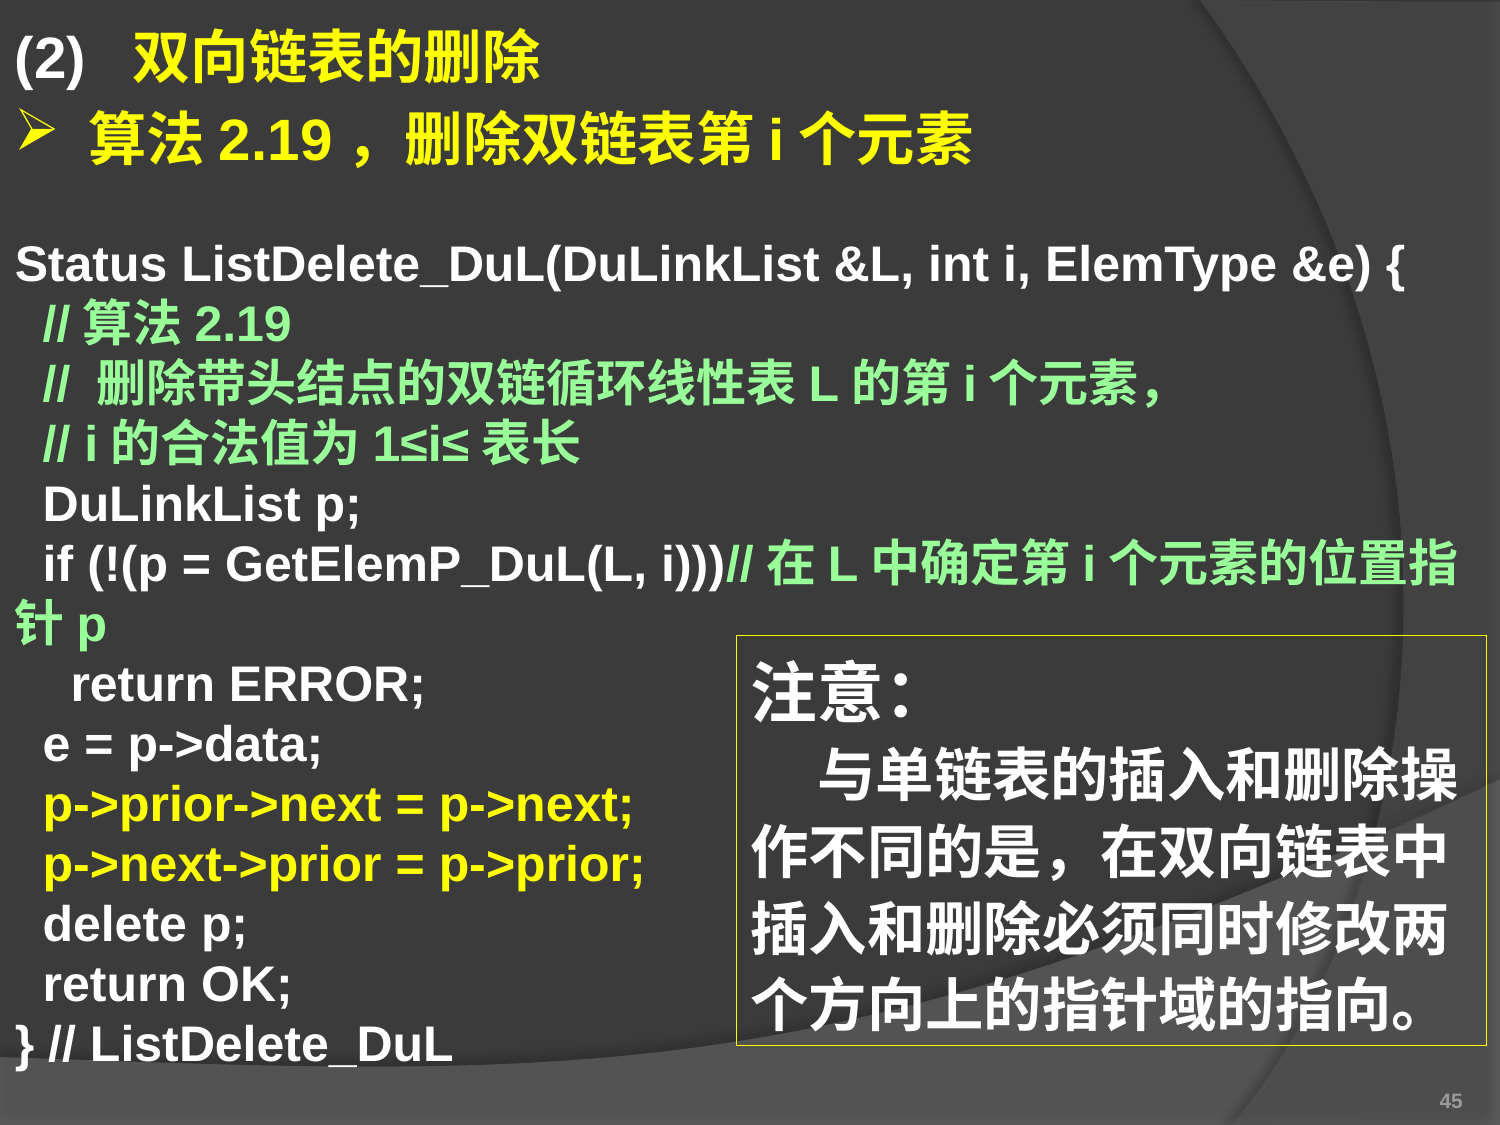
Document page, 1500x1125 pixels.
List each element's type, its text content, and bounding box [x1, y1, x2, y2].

text_box 注意： 与单链表的插入和删除操作不同的是，在双向链表中插入和删除必须同时修改两个方向上的指针域的指向。 [736, 635, 1487, 1046]
text_box 算法2.19，删除双链表第i个元素 Status ListDelete_DuL(DuLinkList &L, int i, ElemType &e) { //算法2.19 // 删除带头结点的双链循环线性表L的第i个元素， // i的合法值为1≤i≤表长 DuLinkList p; if (!(p = GetElemP_DuL(L, i)))//在L中确定第i个元素的位置指针p return ERROR; e = p->data; p->prior->next = p->next; p->next->prior = p->prior; delete p; return OK; } // ListDelete_DuL [0, 98, 1500, 1080]
text_box (2) 双向链表的删除 [0, 5, 1500, 98]
slide_number 45 [1337, 1080, 1463, 1114]
